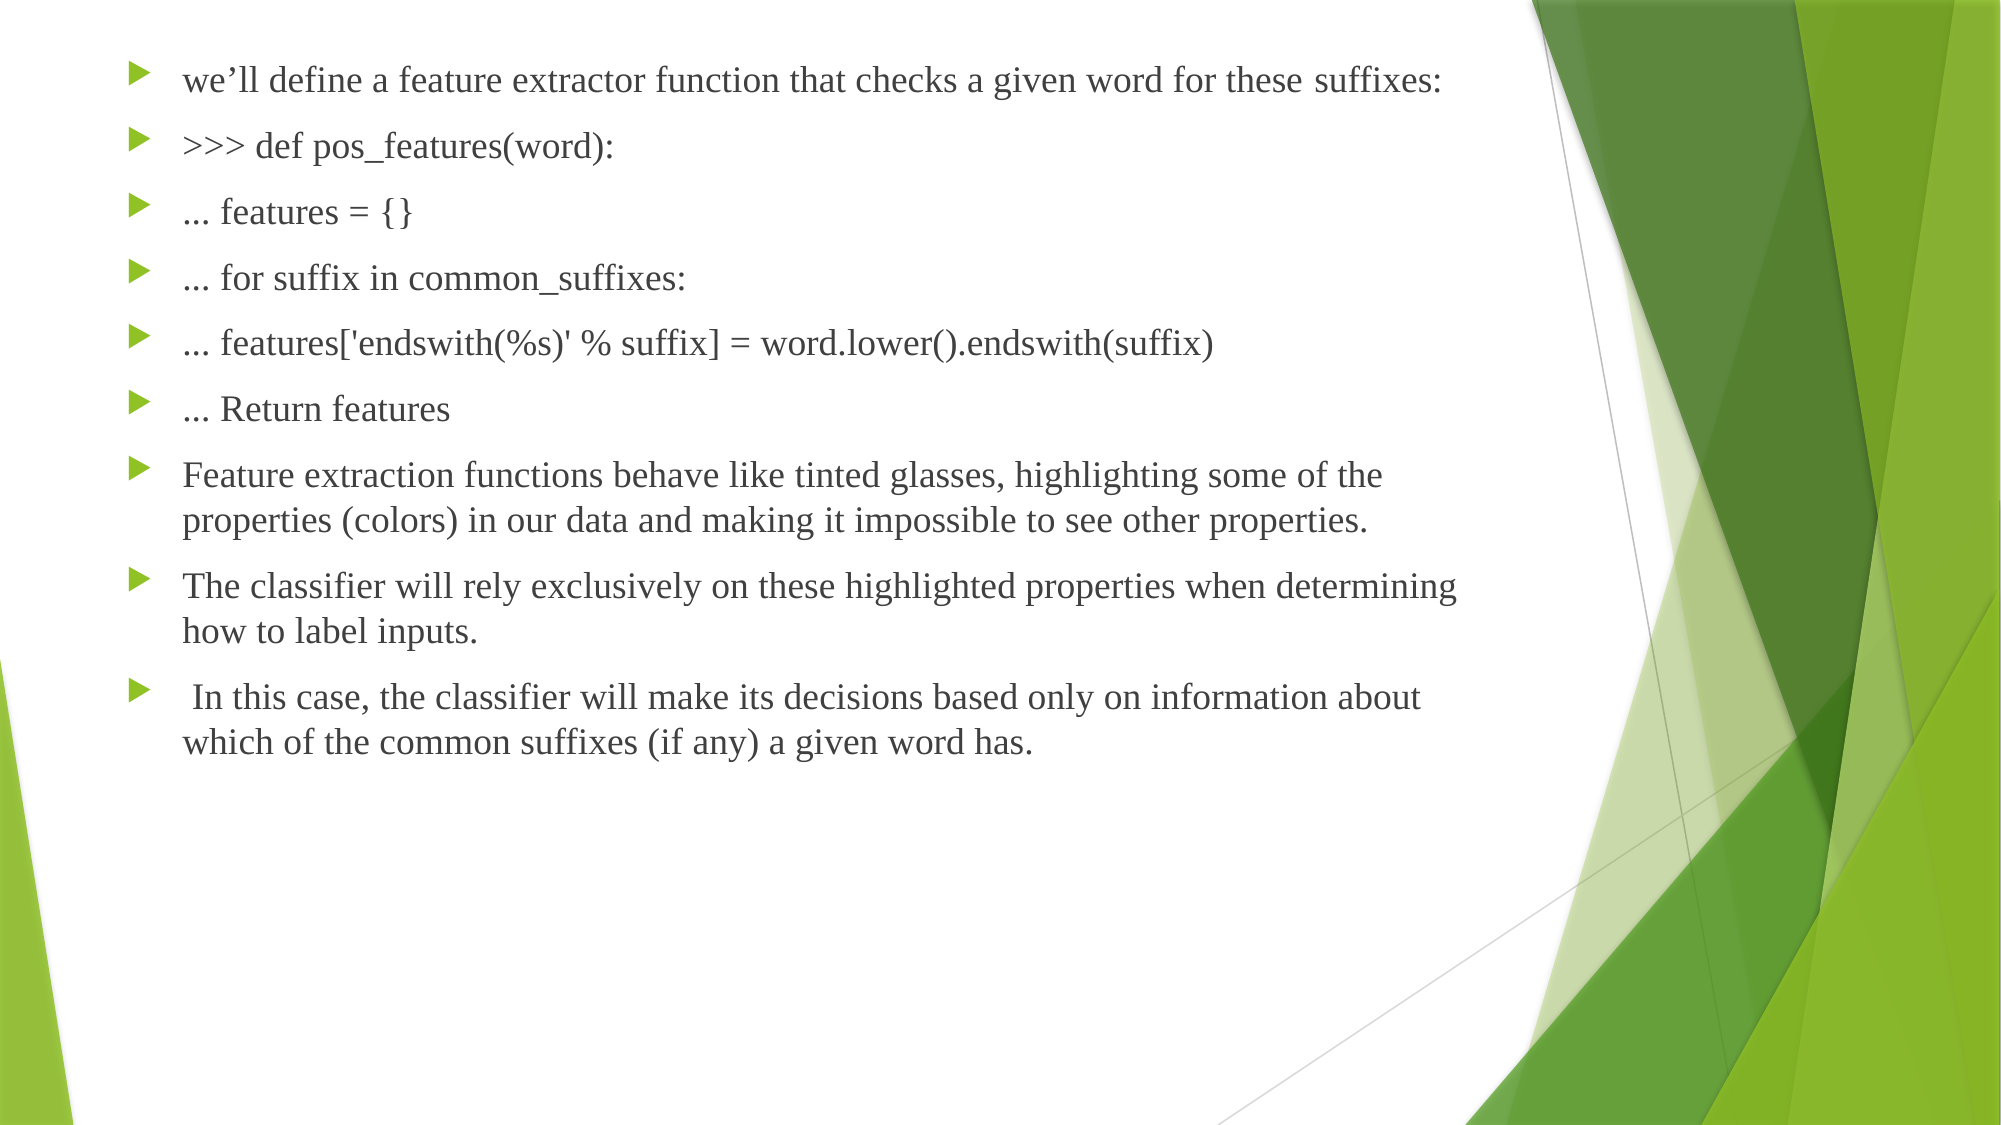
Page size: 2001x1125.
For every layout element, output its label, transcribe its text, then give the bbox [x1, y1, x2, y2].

list we’ll define a feature extractor function that checks a given word for these suffixes: >>> def pos_features(word): ... features = {} ... for suffix in common_suffixes: ... features['endswith(%s)' % suffix] = word.lower().endswith(suffix) ... Return features Feature extraction functions behave like tinted glasses, highlighting some of the properties (colors) in our data and making it impossible to see other properties. The classifier will rely exclusively on these highlighted properties when determining how to label inputs. In this case, the classifier will make its decisions based only on information about which of the common suffixes (if any) a given word has. [111, 47, 1522, 991]
